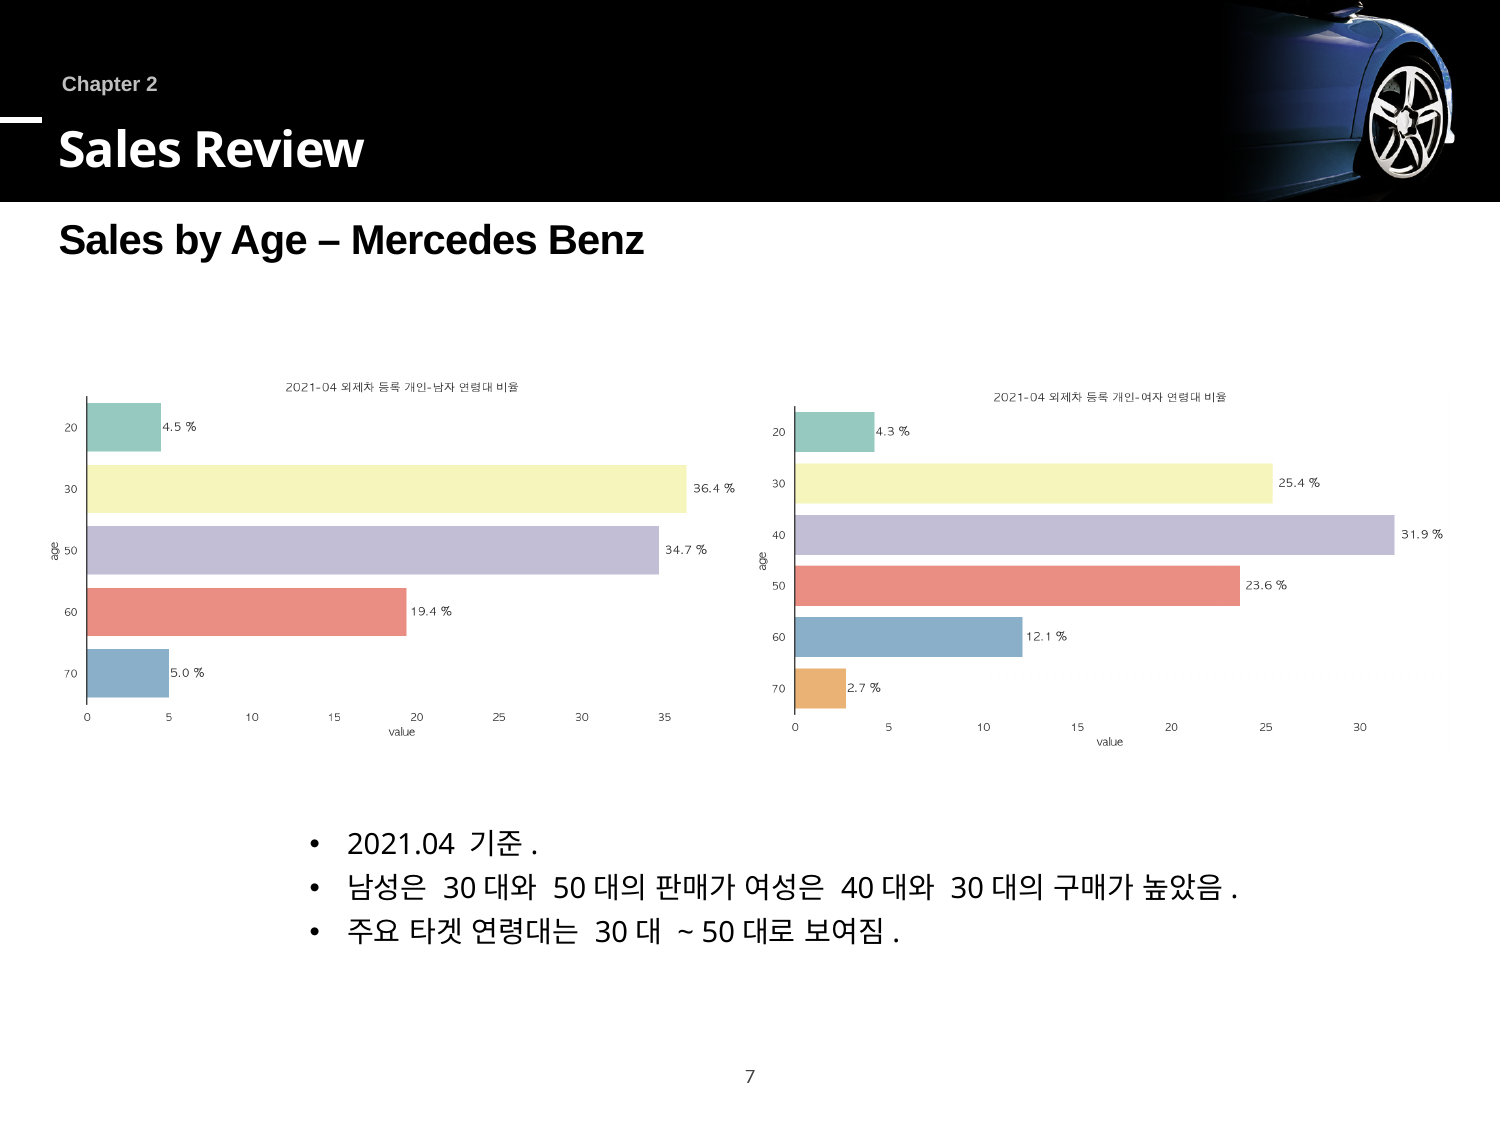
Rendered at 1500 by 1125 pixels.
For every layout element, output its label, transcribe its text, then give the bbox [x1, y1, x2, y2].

text_box Sales by Age – Mercedes Benz [43, 205, 1290, 277]
text_box Chapter 2 [46, 65, 505, 110]
list Sales Review [43, 115, 1177, 187]
picture [749, 385, 1449, 754]
picture [42, 375, 741, 744]
picture [0, 0, 1500, 202]
text_box 2021.04 기준. 남성은 30대와 50대의 판매가 여성은 40대와 30대의 구매가 높았음. 주요 타겟 연령대는 30대 ~ 50대로 보여짐. [275, 777, 1338, 1000]
